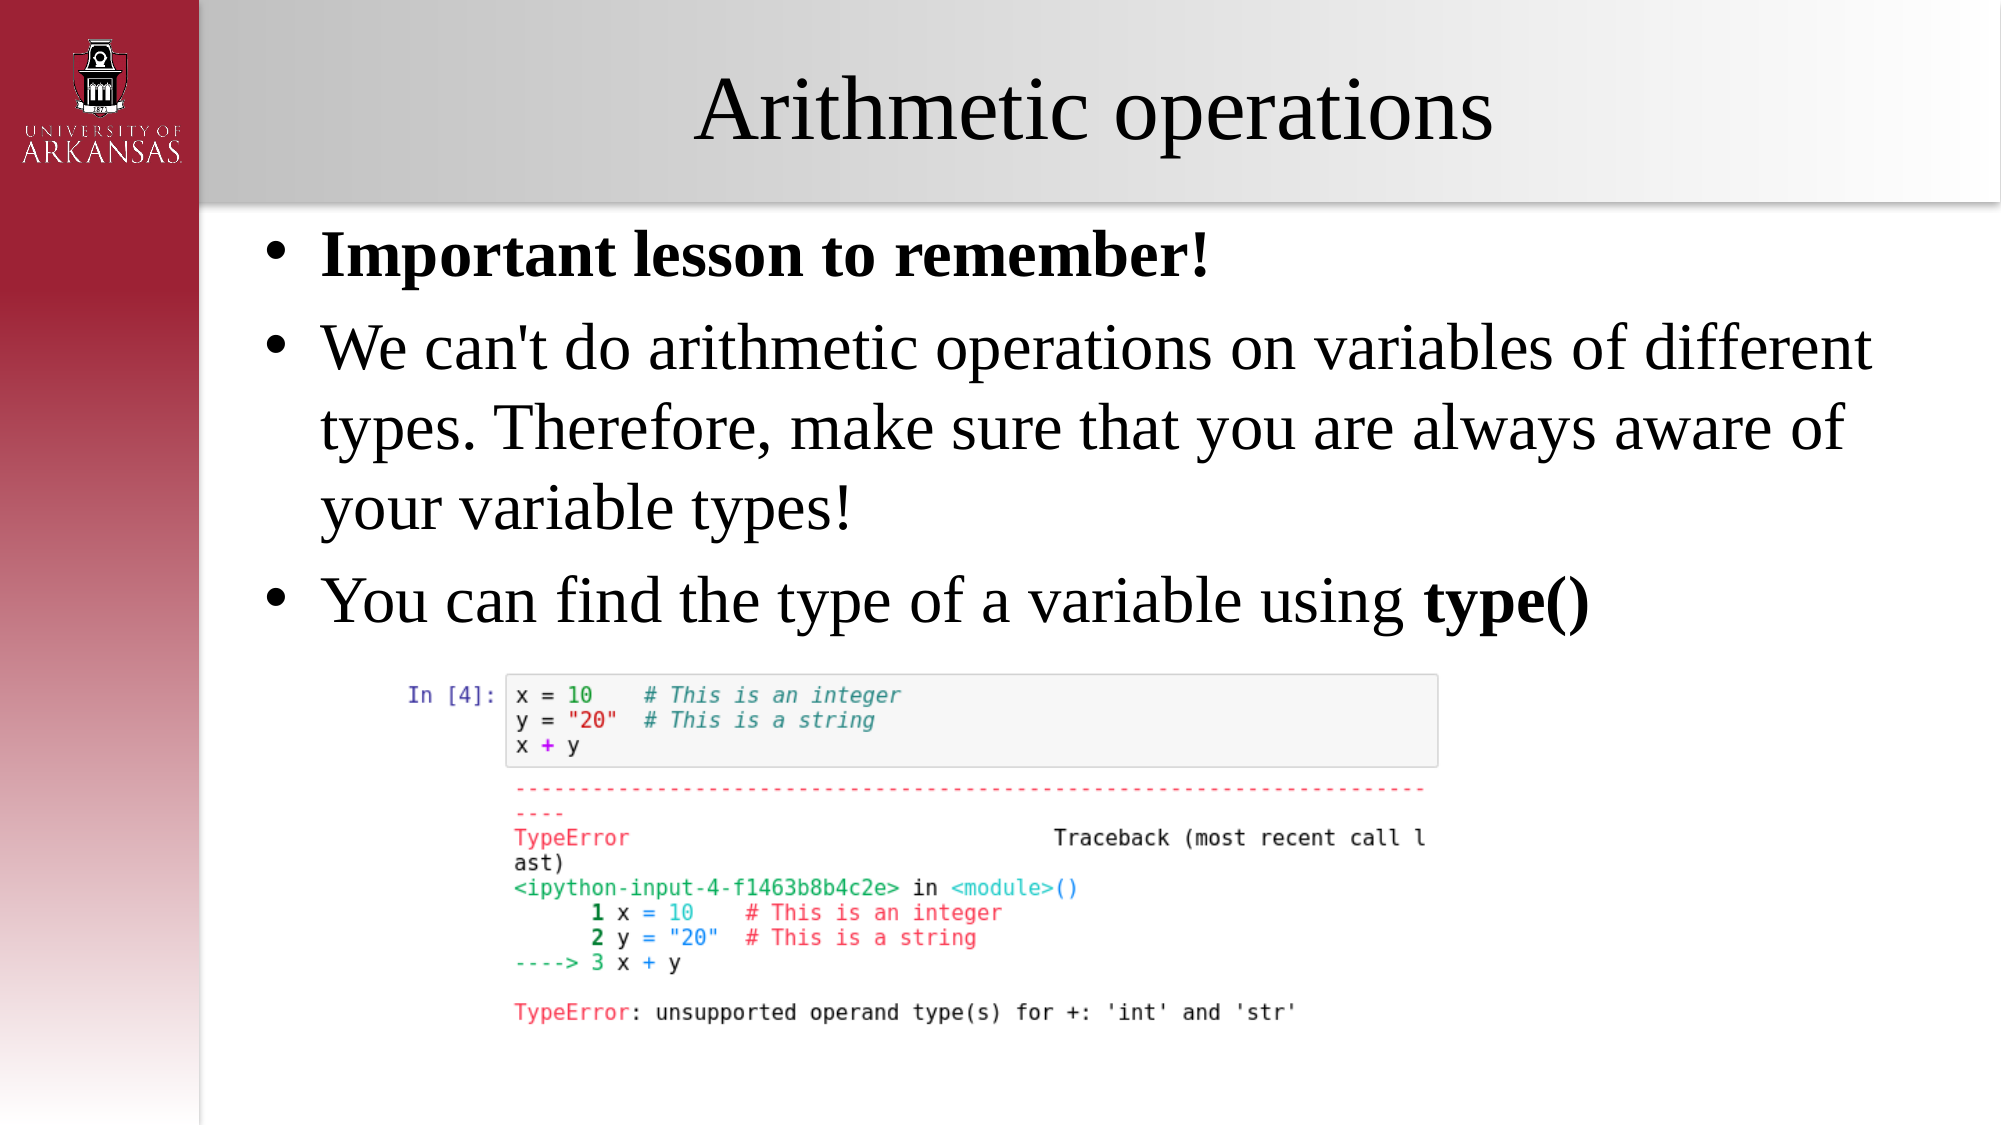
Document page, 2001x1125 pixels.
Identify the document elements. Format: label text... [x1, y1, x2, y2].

picture [396, 660, 1443, 1064]
picture [20, 39, 182, 163]
title Arithmetic operations [249, 30, 1942, 176]
list Important lesson to remember! We can't do arithmetic operations on variables of different types. Therefore, make sure that you are always aware of your variable types! You can find the type of a variable using type() [249, 202, 1942, 1005]
